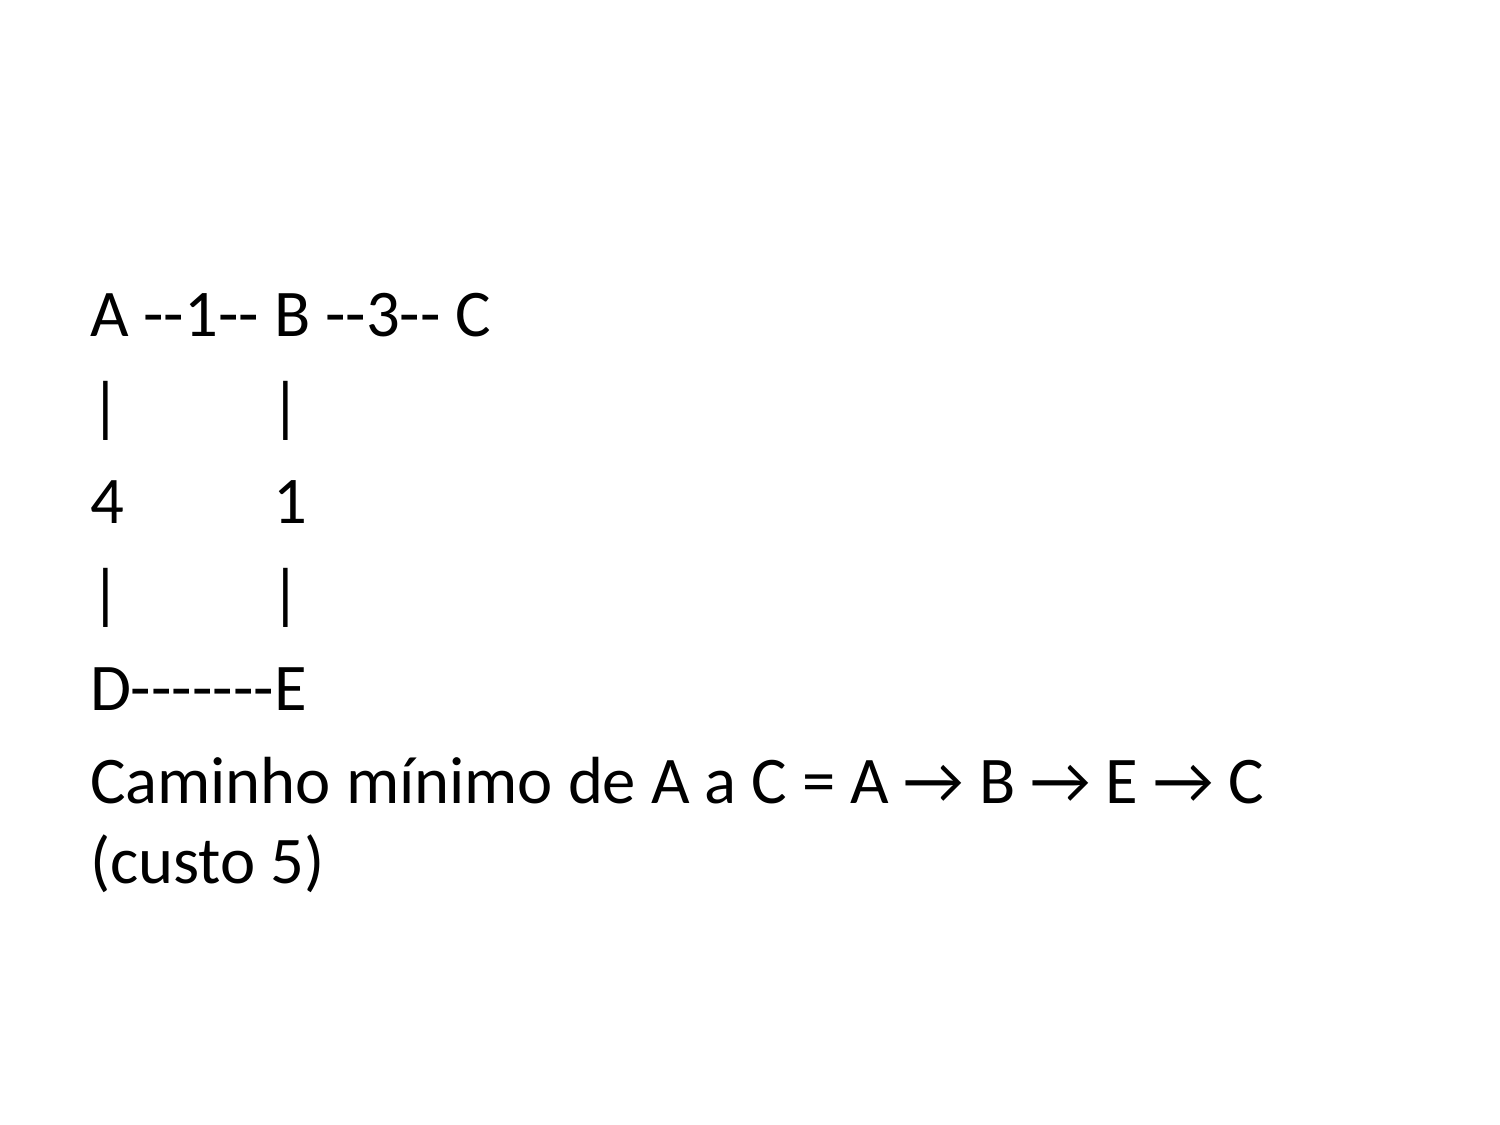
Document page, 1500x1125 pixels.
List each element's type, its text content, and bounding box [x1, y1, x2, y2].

list A --1-- B --3-- C | | 4 1 | | D-------E Caminho mínimo de A a C = A → B → E → C (custo 5) [75, 262, 1425, 1005]
